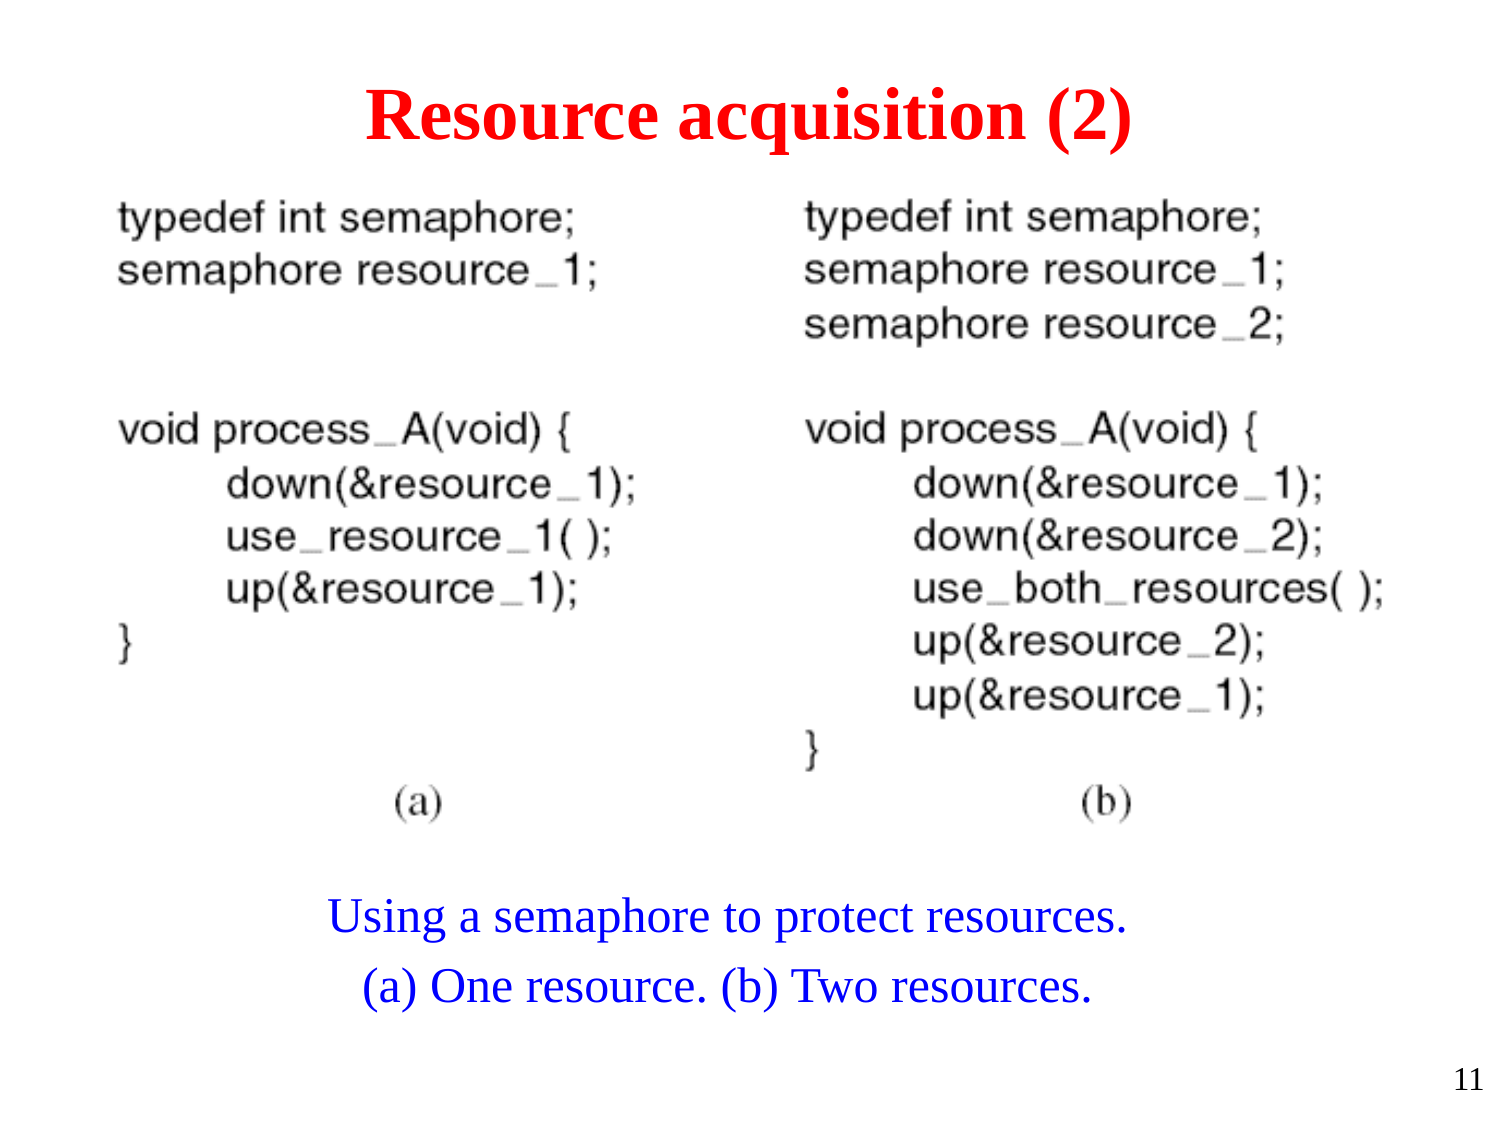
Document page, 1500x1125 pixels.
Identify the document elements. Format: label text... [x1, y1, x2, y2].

picture [769, 189, 1397, 828]
title Resource acquisition (2) [0, 8, 1500, 212]
picture [96, 190, 665, 828]
list Using a semaphore to protect resources. (a) One resource. (b) Two resources. [71, 874, 1385, 1125]
slide_number 11 [1429, 1050, 1500, 1125]
